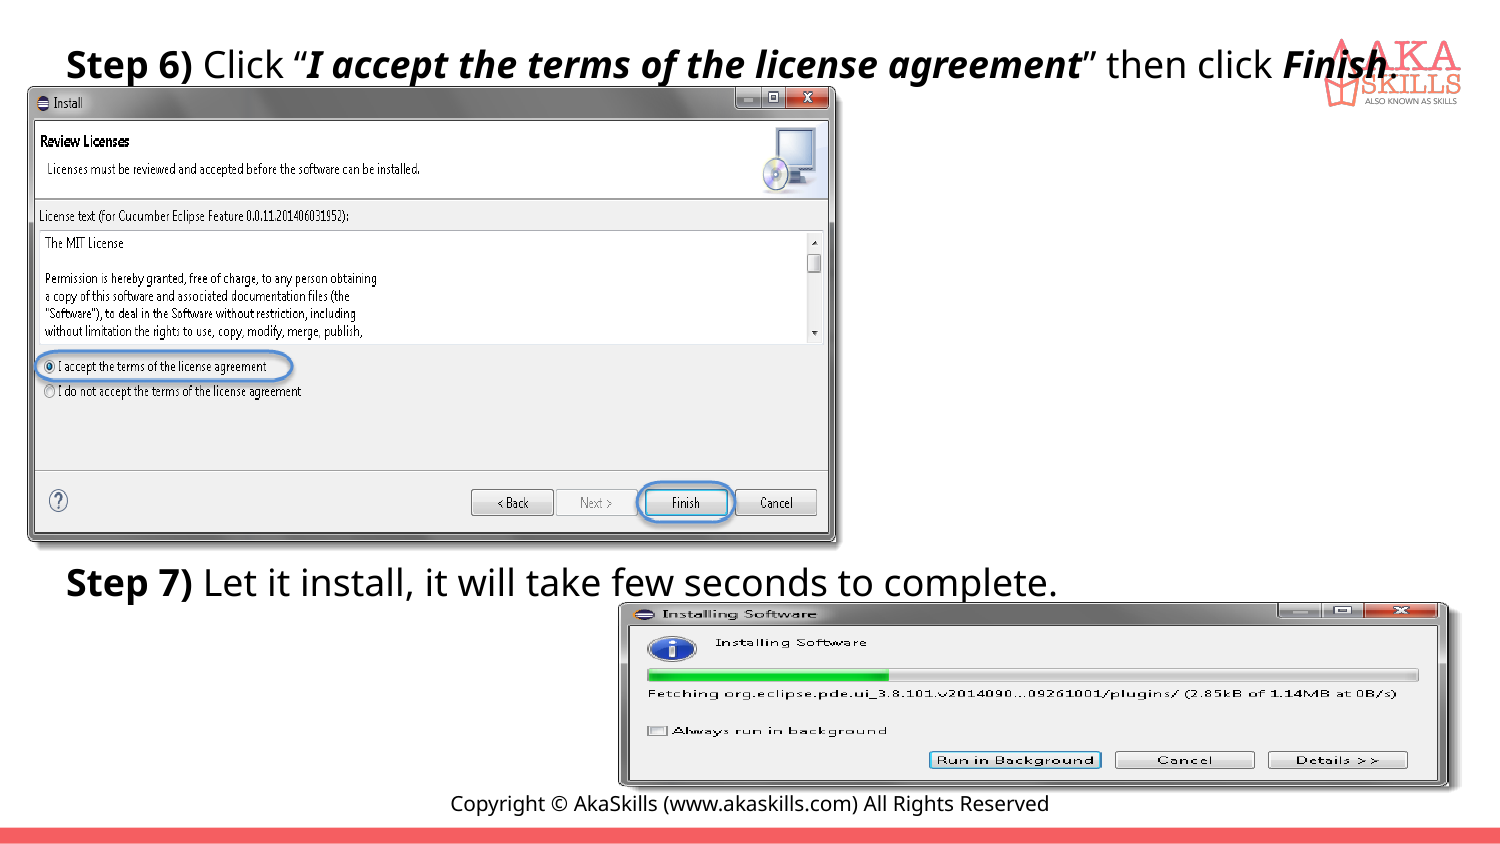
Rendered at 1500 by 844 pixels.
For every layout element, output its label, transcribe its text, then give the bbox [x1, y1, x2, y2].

picture [1449, 33, 1469, 114]
picture [26, 86, 849, 560]
list Step 6) Click “I accept the terms of the license agreement” then click Finish. Step 7) Let it install, it will take few seconds to complete. [51, 25, 1449, 779]
picture [618, 601, 1474, 798]
